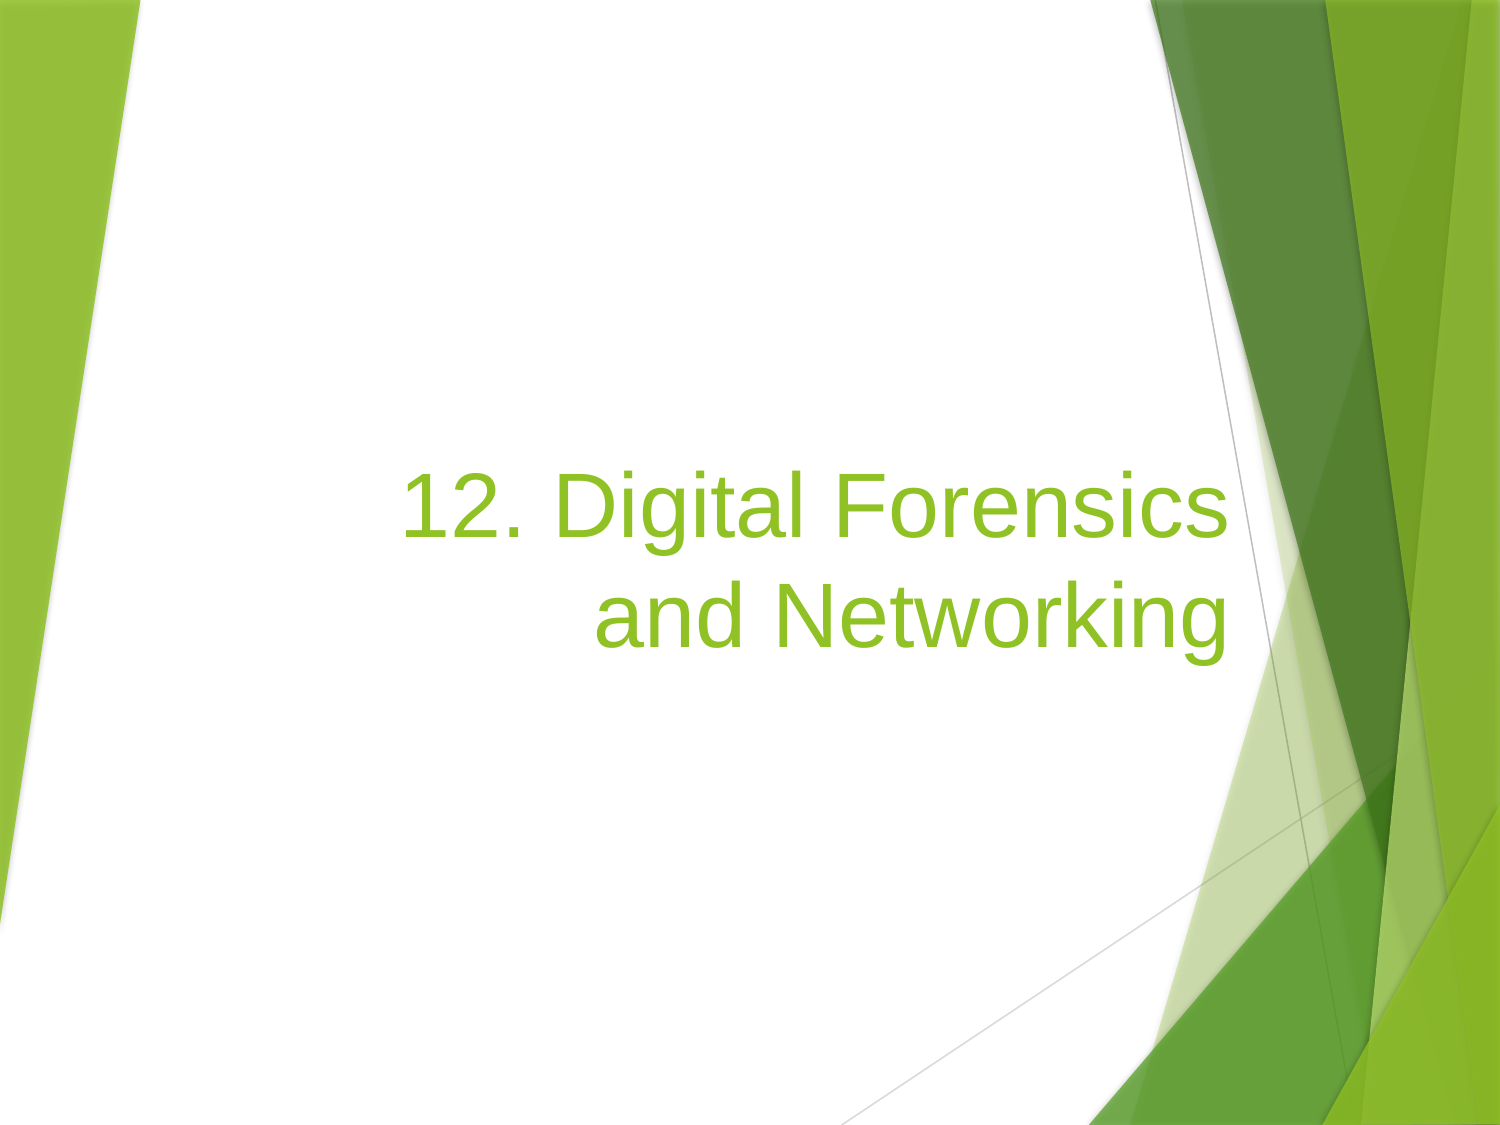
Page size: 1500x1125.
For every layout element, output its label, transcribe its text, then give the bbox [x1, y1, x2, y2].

title 12. Digital Forensics and Networking [290, 403, 1247, 674]
